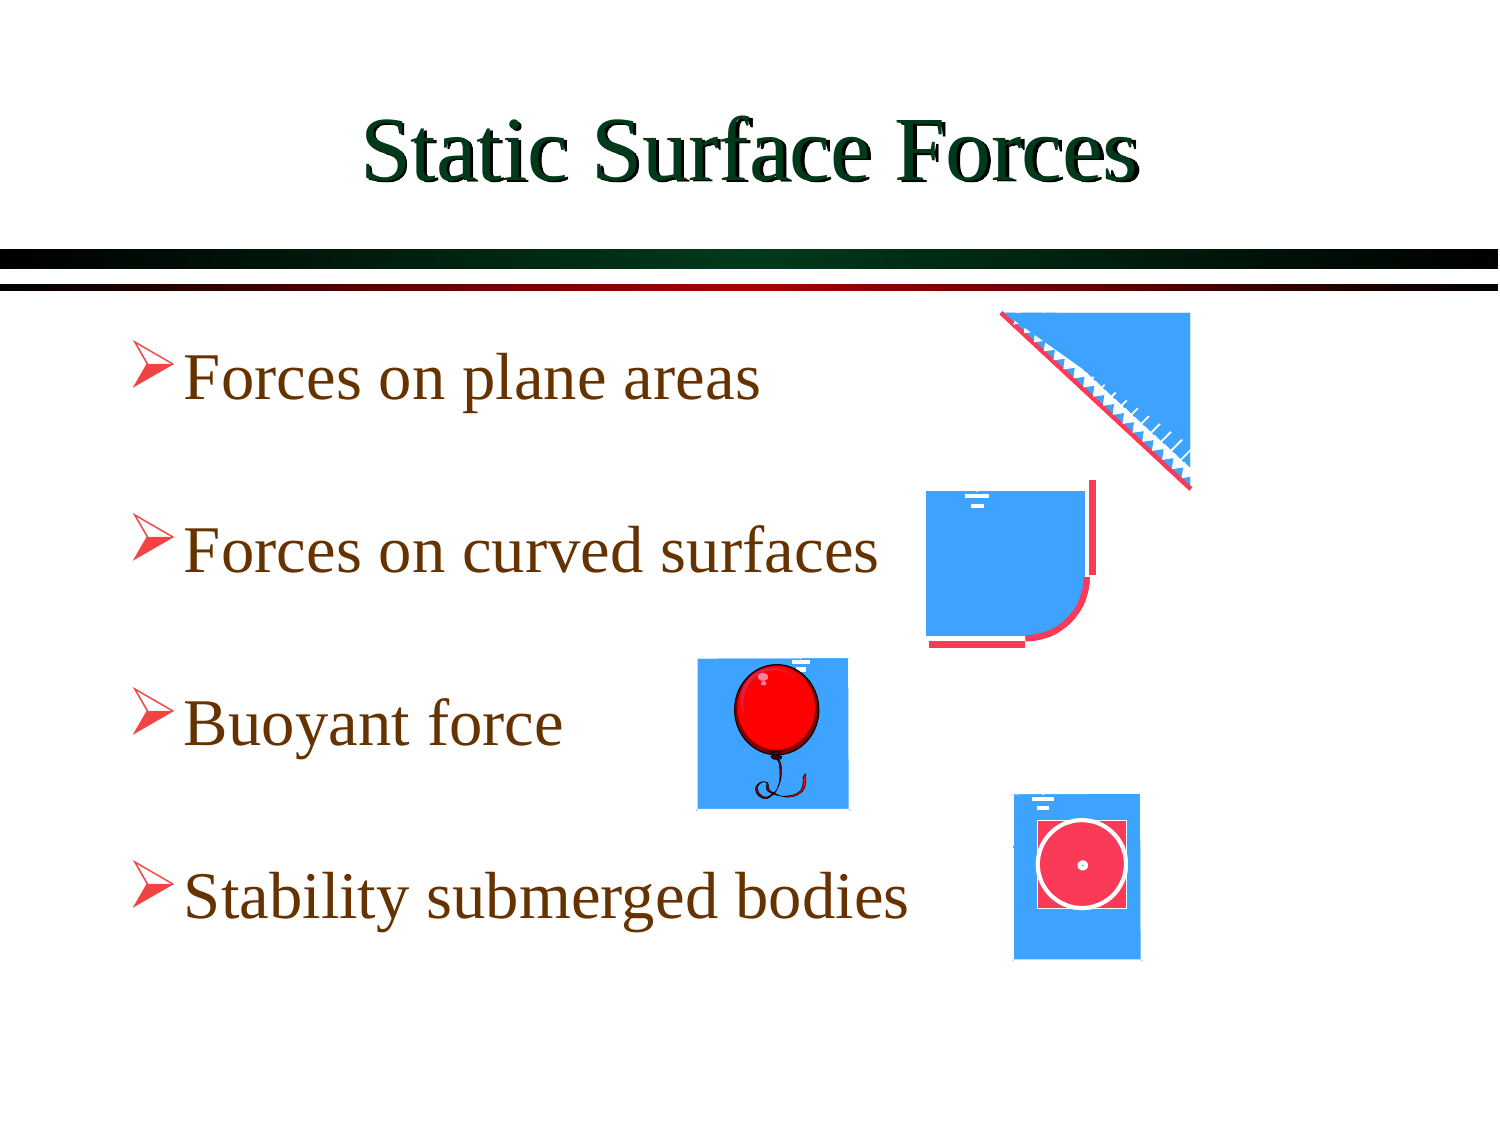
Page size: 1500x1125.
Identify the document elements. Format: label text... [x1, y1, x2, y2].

title Static Surface Forces [112, 49, 1388, 238]
list Forces on plane areas Forces on curved surfaces Buoyant force Stability submerged bodies [112, 324, 1388, 1001]
picture [692, 639, 856, 816]
picture [1009, 773, 1148, 967]
picture [924, 307, 1207, 655]
